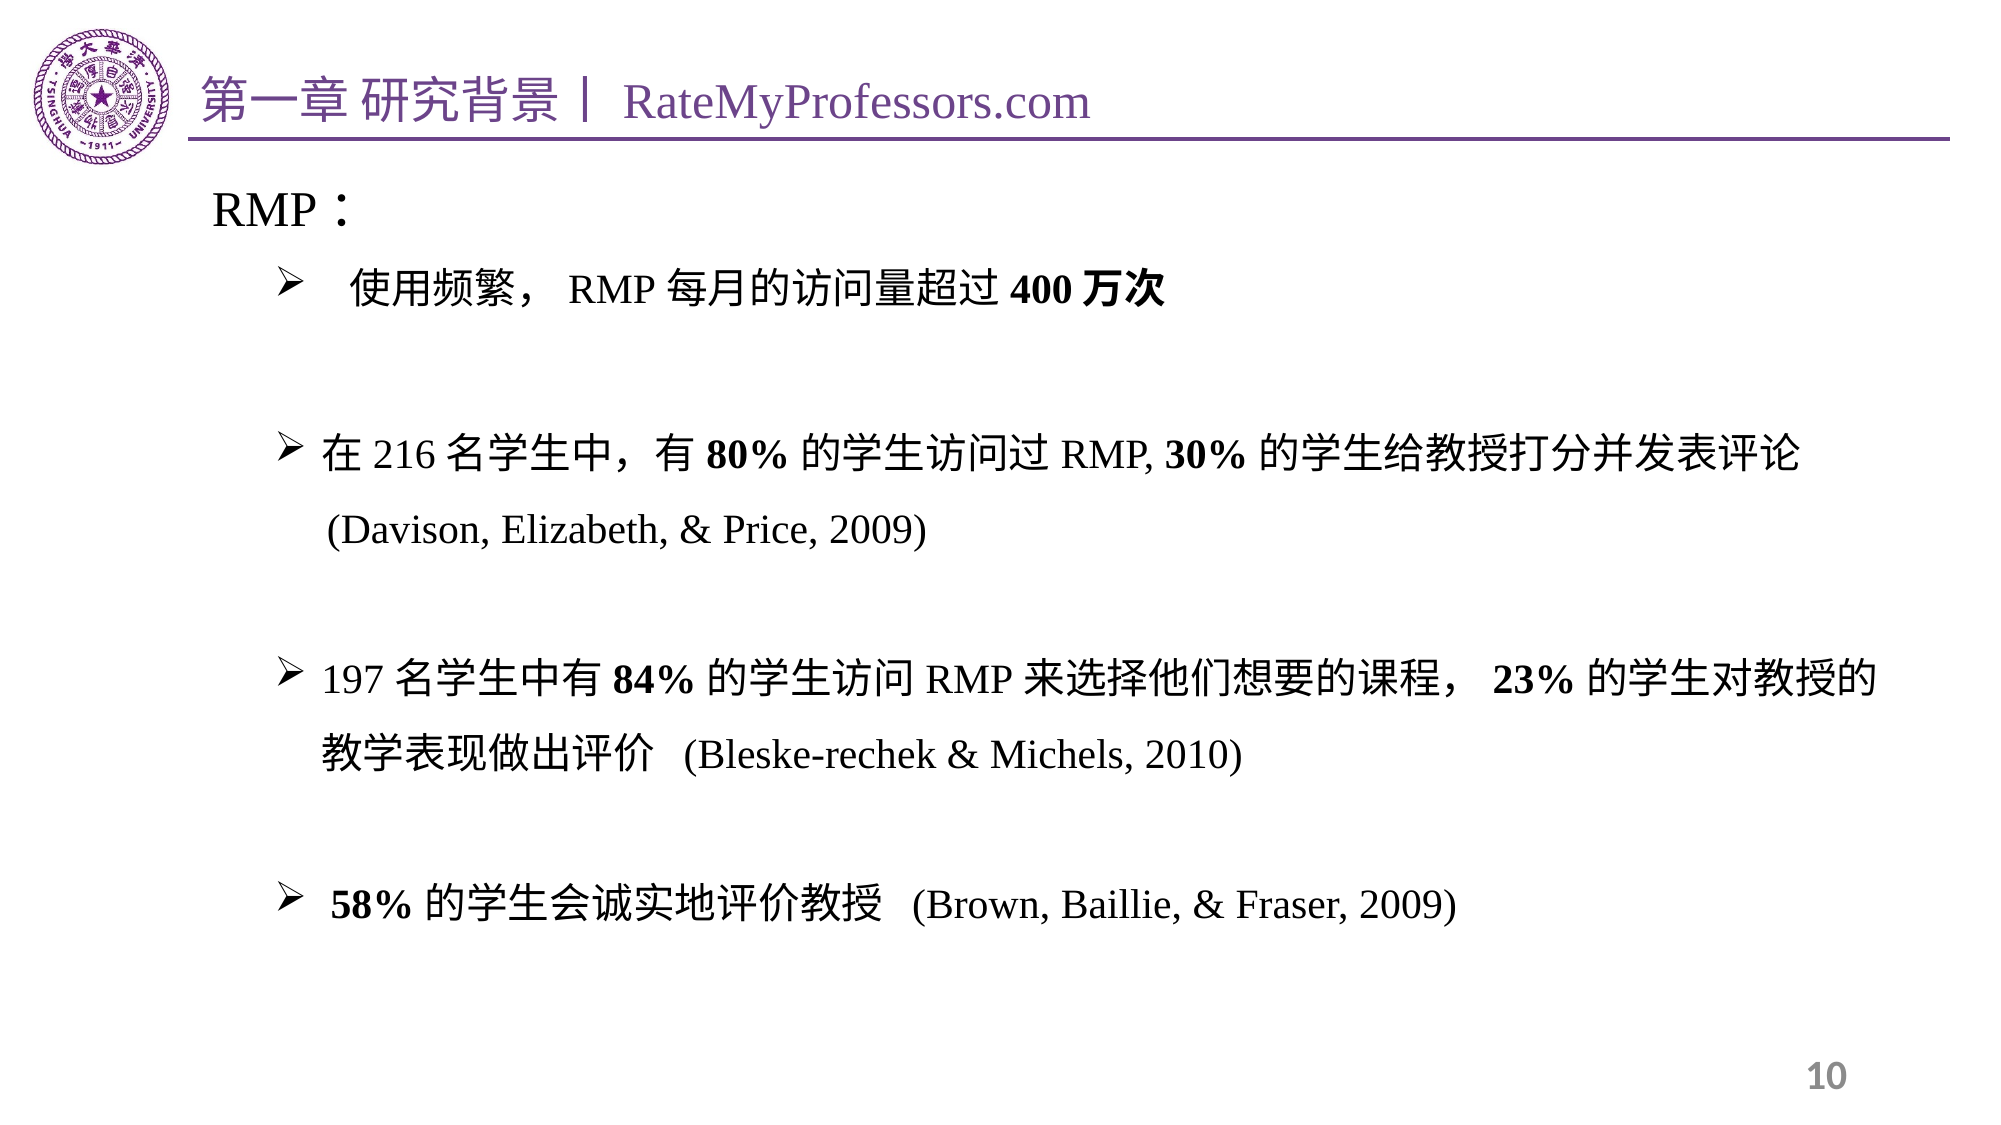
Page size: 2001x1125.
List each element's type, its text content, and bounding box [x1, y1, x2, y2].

picture [18, 28, 182, 167]
text_box RMP： 使用频繁，RMP每月的访问量超过400万次 在216名学生中，有80%的学生访问过RMP, 30%的学生给教授打分并发表评论 (Davison, Elizabeth, & Price, 2009) 197名学生中有84%的学生访问RMP来选择他们想要的课程，23%的学生对教授的教学表现做出评价 (Bleske-rechek & Michels, 2010) 58%的学生会诚实地评价教授 (Brown, Baillie, & Fraser, 2009) [184, 139, 1900, 934]
slide_number 10 [1412, 1042, 1863, 1103]
text_box 第一章 研究背景丨RateMyProfessors.com [184, 60, 1119, 136]
